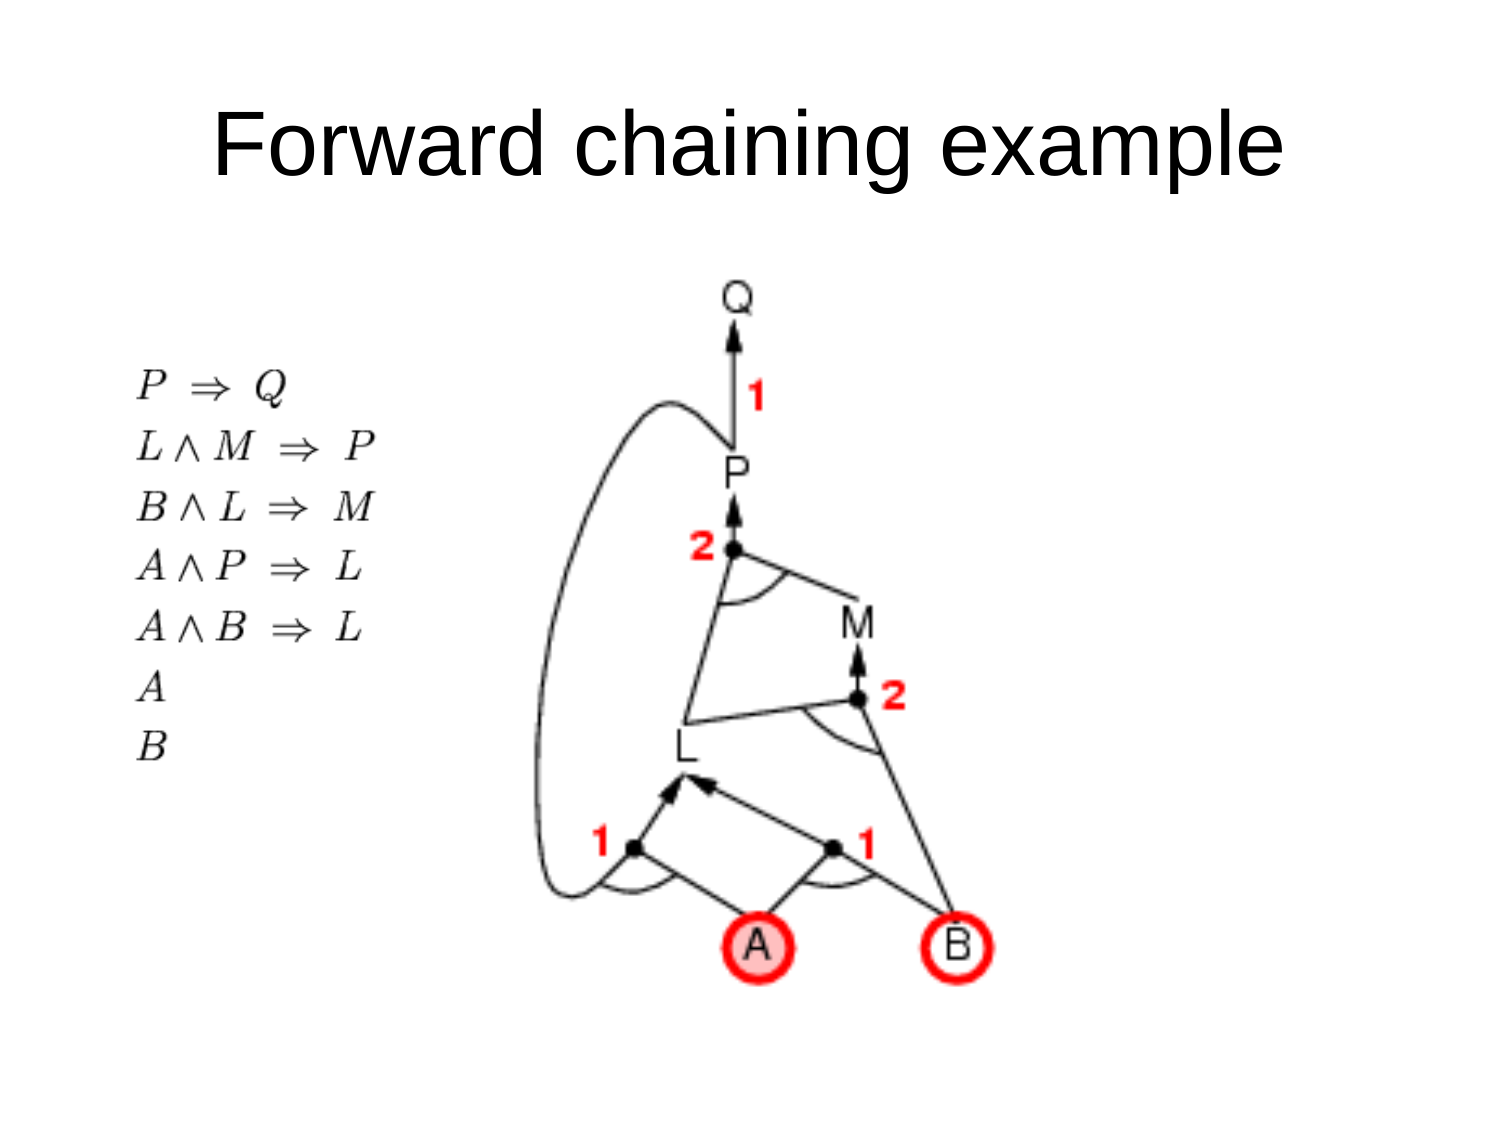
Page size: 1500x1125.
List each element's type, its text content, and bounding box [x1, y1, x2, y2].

title Forward chaining example [75, 45, 1425, 233]
picture [499, 249, 1014, 1013]
picture [99, 299, 411, 831]
